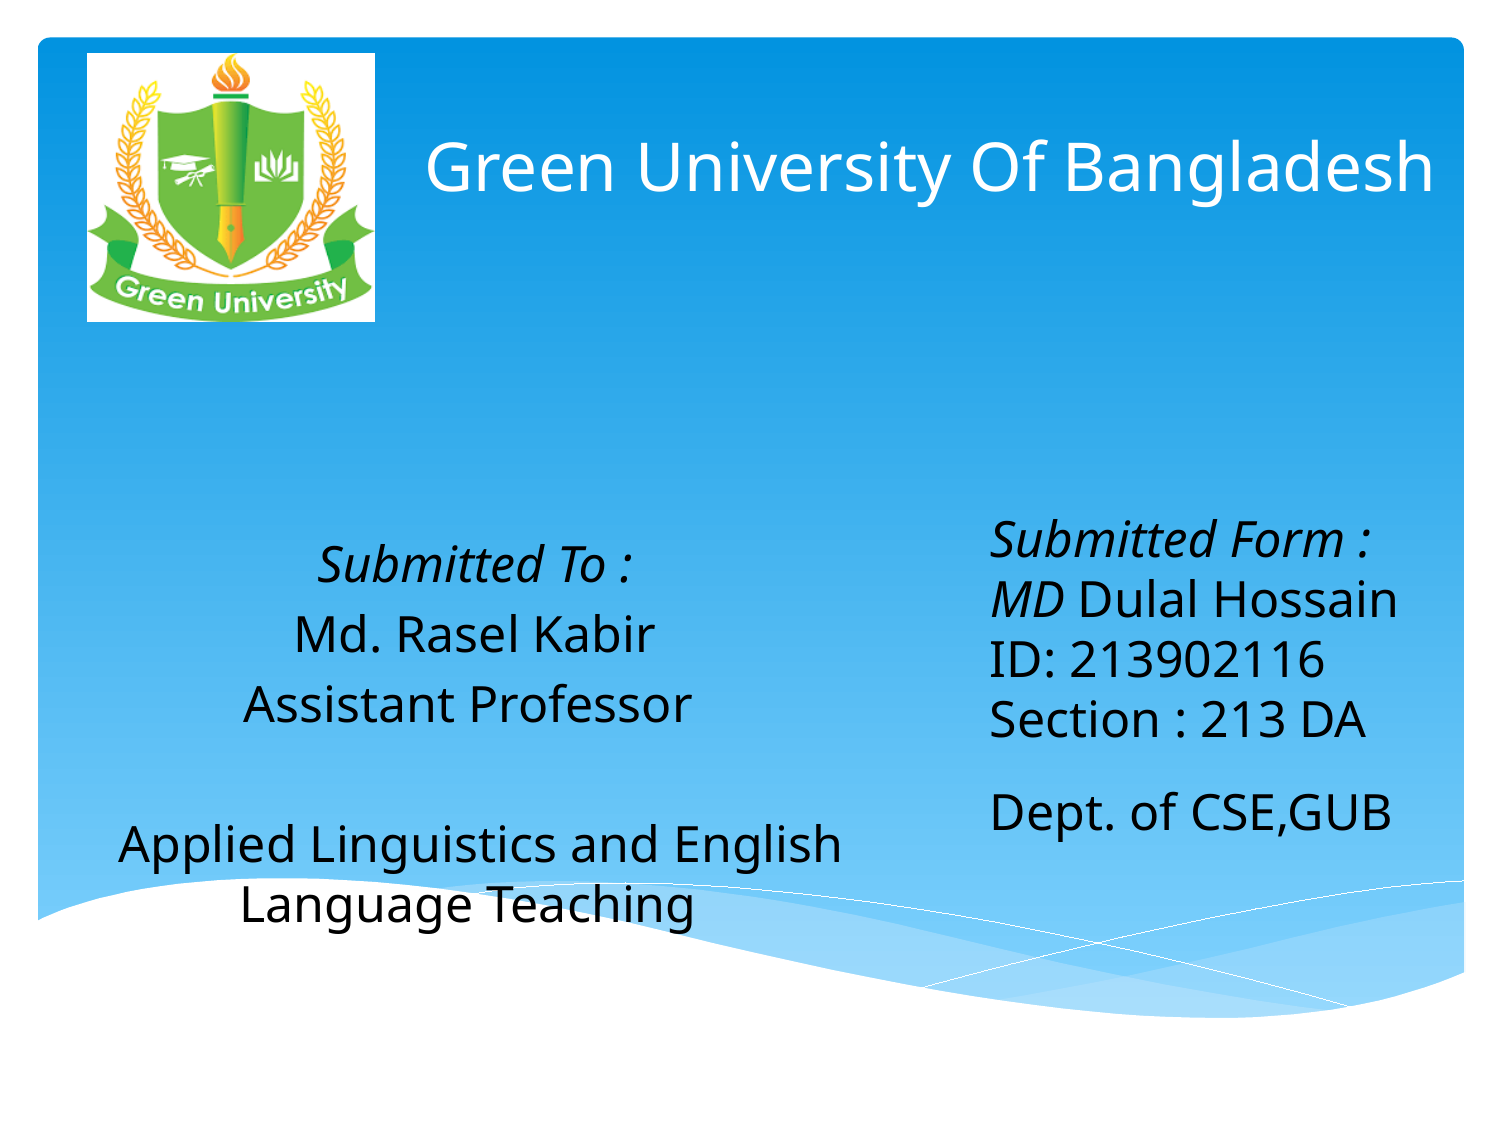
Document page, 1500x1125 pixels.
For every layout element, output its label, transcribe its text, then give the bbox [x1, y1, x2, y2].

picture [87, 54, 376, 323]
text_box Submitted Form : MD Dulal Hossain ID: 213902116 Section : 213 DA Dept. of CSE,GUB [974, 499, 1460, 848]
title Green University Of Bangladesh [362, 50, 1500, 213]
subtitle Submitted To : Md. Rasel Kabir Assistant Professor Applied Linguistics and English Language Teaching [37, 525, 913, 963]
